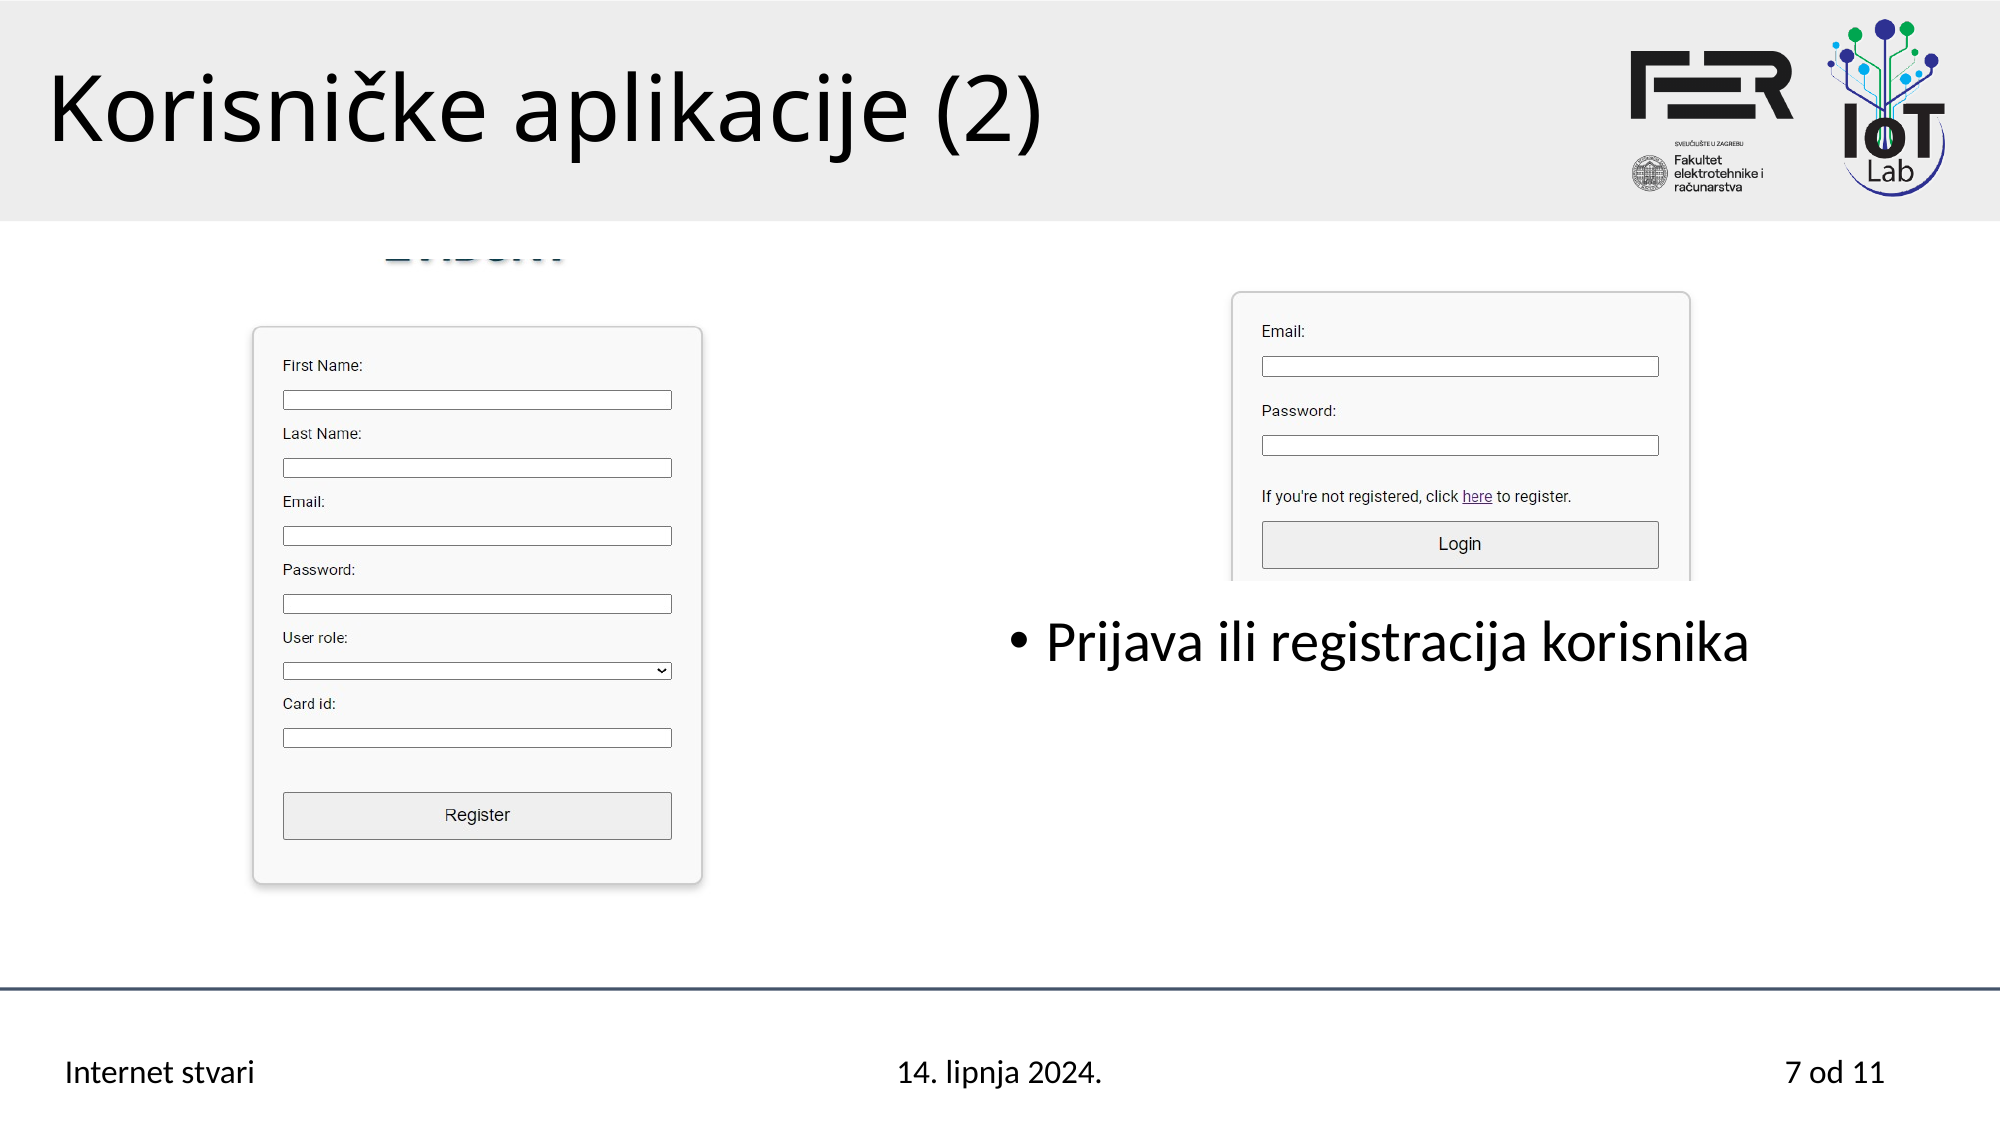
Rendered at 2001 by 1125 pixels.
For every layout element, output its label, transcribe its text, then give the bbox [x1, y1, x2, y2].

slide_number 14. lipnja 2024. [766, 1042, 1234, 1103]
picture [1587, 7, 1947, 220]
footer Internet stvari [50, 1042, 684, 1103]
title Prijava ili registracija korisnika [1008, 611, 1937, 933]
title Korisničke aplikacije (2) [46, 30, 1580, 192]
picture [1008, 259, 1937, 581]
picture [34, 259, 963, 934]
slide_number 7 od 11 [1433, 1042, 1900, 1103]
